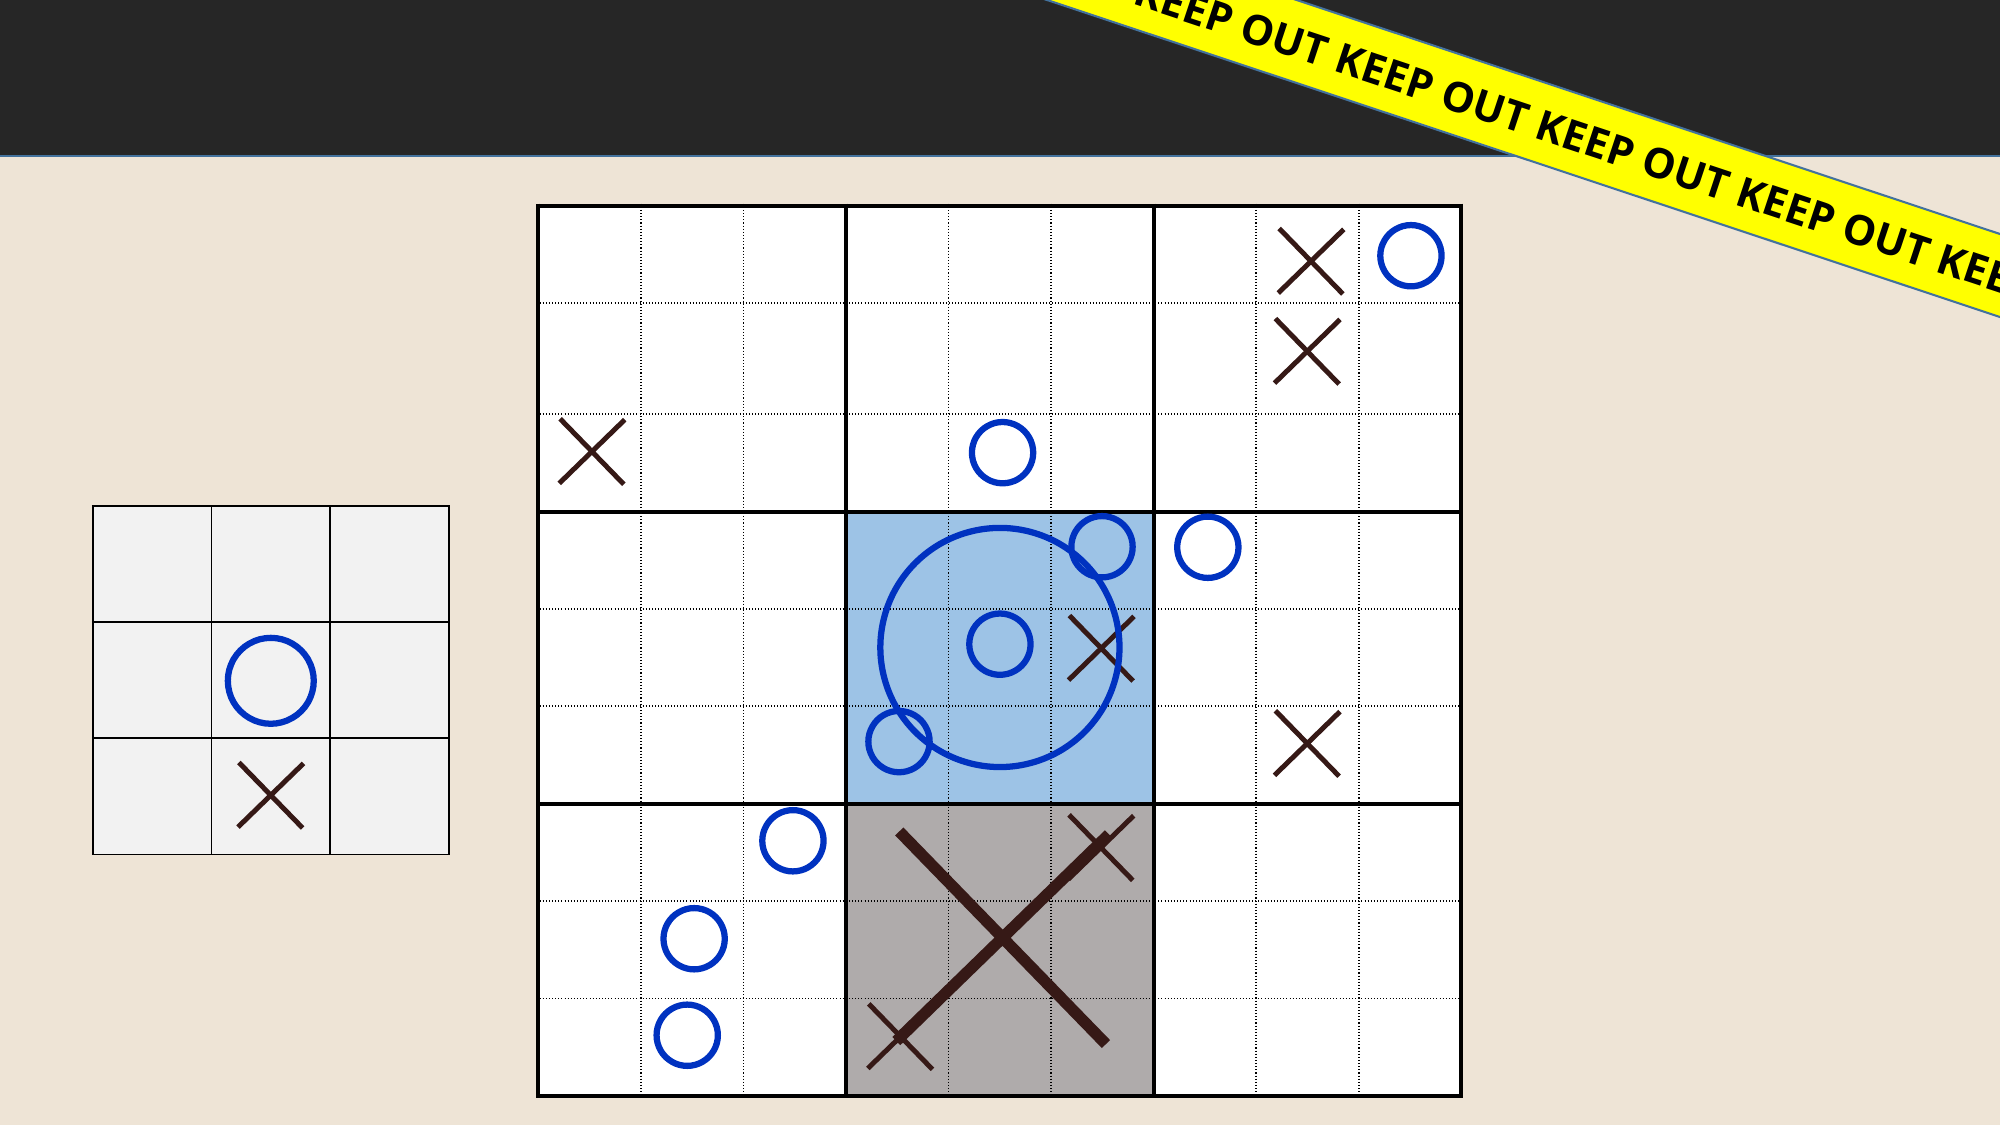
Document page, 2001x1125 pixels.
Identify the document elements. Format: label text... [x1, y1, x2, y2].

table_cell [1156, 706, 1256, 802]
text_box [234, 759, 307, 832]
table_cell [1256, 999, 1359, 1094]
table_cell [848, 414, 949, 510]
table_cell [744, 806, 844, 901]
text_box [867, 710, 931, 774]
table_cell [641, 609, 744, 706]
table_cell [641, 806, 744, 901]
table_cell [848, 706, 949, 802]
table_cell [1359, 806, 1459, 901]
text_box [1271, 707, 1344, 780]
table_cell [1256, 303, 1359, 414]
text_box [1070, 515, 1134, 579]
table_cell [1156, 901, 1256, 999]
table_cell [848, 901, 949, 999]
text_box [662, 907, 726, 971]
text_box [226, 636, 315, 725]
text_box [1303, 0, 2000, 157]
table_cell [212, 623, 329, 737]
text_box [1119, 613, 1138, 635]
table_cell [1256, 706, 1359, 802]
table_header [331, 507, 448, 621]
text_box [879, 526, 1121, 769]
table_cell [1256, 901, 1359, 999]
table_header [94, 507, 211, 621]
table_cell [641, 999, 744, 1094]
table_cell [1156, 999, 1256, 1094]
table_cell [848, 303, 949, 414]
table_cell [1359, 706, 1459, 802]
table_header [212, 507, 329, 621]
table_header [641, 208, 744, 303]
table_cell [1051, 806, 1152, 901]
table_cell [949, 414, 1051, 510]
text_box [970, 420, 1035, 485]
table_cell [949, 758, 1051, 802]
table_cell [848, 514, 949, 609]
table_cell [331, 739, 448, 854]
text_box [1065, 811, 1096, 842]
table_cell [744, 901, 844, 999]
table_cell [744, 303, 844, 414]
text_box [864, 1040, 897, 1072]
table_cell [212, 739, 329, 854]
table_cell [1051, 999, 1152, 1094]
table_cell [1051, 414, 1152, 510]
table_cell [540, 806, 641, 901]
text_box [1275, 225, 1347, 298]
table_cell [94, 623, 211, 737]
table_cell [1359, 414, 1459, 510]
table_cell [744, 414, 844, 510]
text_box [890, 826, 1115, 1050]
table_cell [1051, 514, 1152, 609]
table_cell [949, 806, 1051, 901]
table_cell [1014, 902, 1051, 976]
table_cell [949, 514, 1051, 537]
table_cell [540, 514, 641, 609]
table_cell [949, 901, 992, 979]
table_cell [744, 999, 844, 1094]
table_cell [1156, 609, 1256, 706]
text_box [865, 1000, 899, 1034]
table_cell [1359, 609, 1459, 706]
table_cell [978, 901, 1029, 927]
table_cell [744, 514, 844, 609]
table_cell [641, 901, 744, 999]
table_header [1359, 208, 1459, 303]
text_box [1379, 224, 1443, 288]
table_header [949, 208, 1051, 303]
table_cell [1156, 414, 1256, 510]
table_cell [540, 901, 641, 999]
table_cell [1106, 609, 1152, 706]
table_cell [1359, 999, 1459, 1094]
text_box [1176, 515, 1240, 579]
table_cell [1156, 514, 1256, 609]
table_cell [1359, 303, 1459, 414]
table_header [540, 208, 641, 303]
table_cell [744, 609, 844, 706]
table_cell [540, 609, 641, 706]
text_box [0, 0, 1512, 157]
table_cell [848, 999, 949, 1094]
table_cell [1256, 806, 1359, 901]
table_cell [1256, 609, 1359, 706]
table_cell [848, 806, 949, 901]
table_cell [1156, 806, 1256, 901]
table_cell [540, 999, 641, 1094]
text_box [556, 415, 628, 488]
table_cell [641, 303, 744, 414]
table_cell [848, 609, 893, 706]
table_header [1256, 208, 1359, 303]
table_cell [1051, 901, 1152, 999]
table_cell [949, 303, 1051, 414]
table_cell [1359, 514, 1459, 609]
text_box [1089, 812, 1137, 884]
table_cell [94, 739, 211, 854]
text_box [761, 809, 825, 873]
text_box KEEP OUT KEEP OUT KEEP OUT KEEP OUT KEEP OUT KEEP OUT KEEP OUT KEEP OUT KEEP OUT KEEP OUT KEEP OUT [1043, 0, 2000, 319]
table_cell [949, 999, 1051, 1094]
table_cell [1051, 303, 1152, 414]
table_cell [641, 514, 744, 609]
text_box [1271, 315, 1344, 388]
table_header [848, 208, 949, 303]
table_cell [951, 948, 1050, 999]
table_header [1051, 208, 1152, 303]
table_cell [641, 414, 744, 510]
table_cell [1256, 414, 1359, 510]
text_box [655, 1003, 719, 1067]
table_cell [540, 414, 641, 510]
table_header [744, 208, 844, 303]
table_cell [1359, 901, 1459, 999]
text_box [1119, 662, 1137, 685]
table_header [1156, 208, 1256, 303]
table_cell [331, 623, 448, 737]
table_cell [1051, 706, 1152, 802]
table_cell [744, 706, 844, 802]
table_cell [540, 706, 641, 802]
text_box [903, 1040, 936, 1073]
table_cell [1156, 303, 1256, 414]
table_cell [641, 706, 744, 802]
table_cell [1256, 514, 1359, 609]
table_cell [540, 303, 641, 414]
